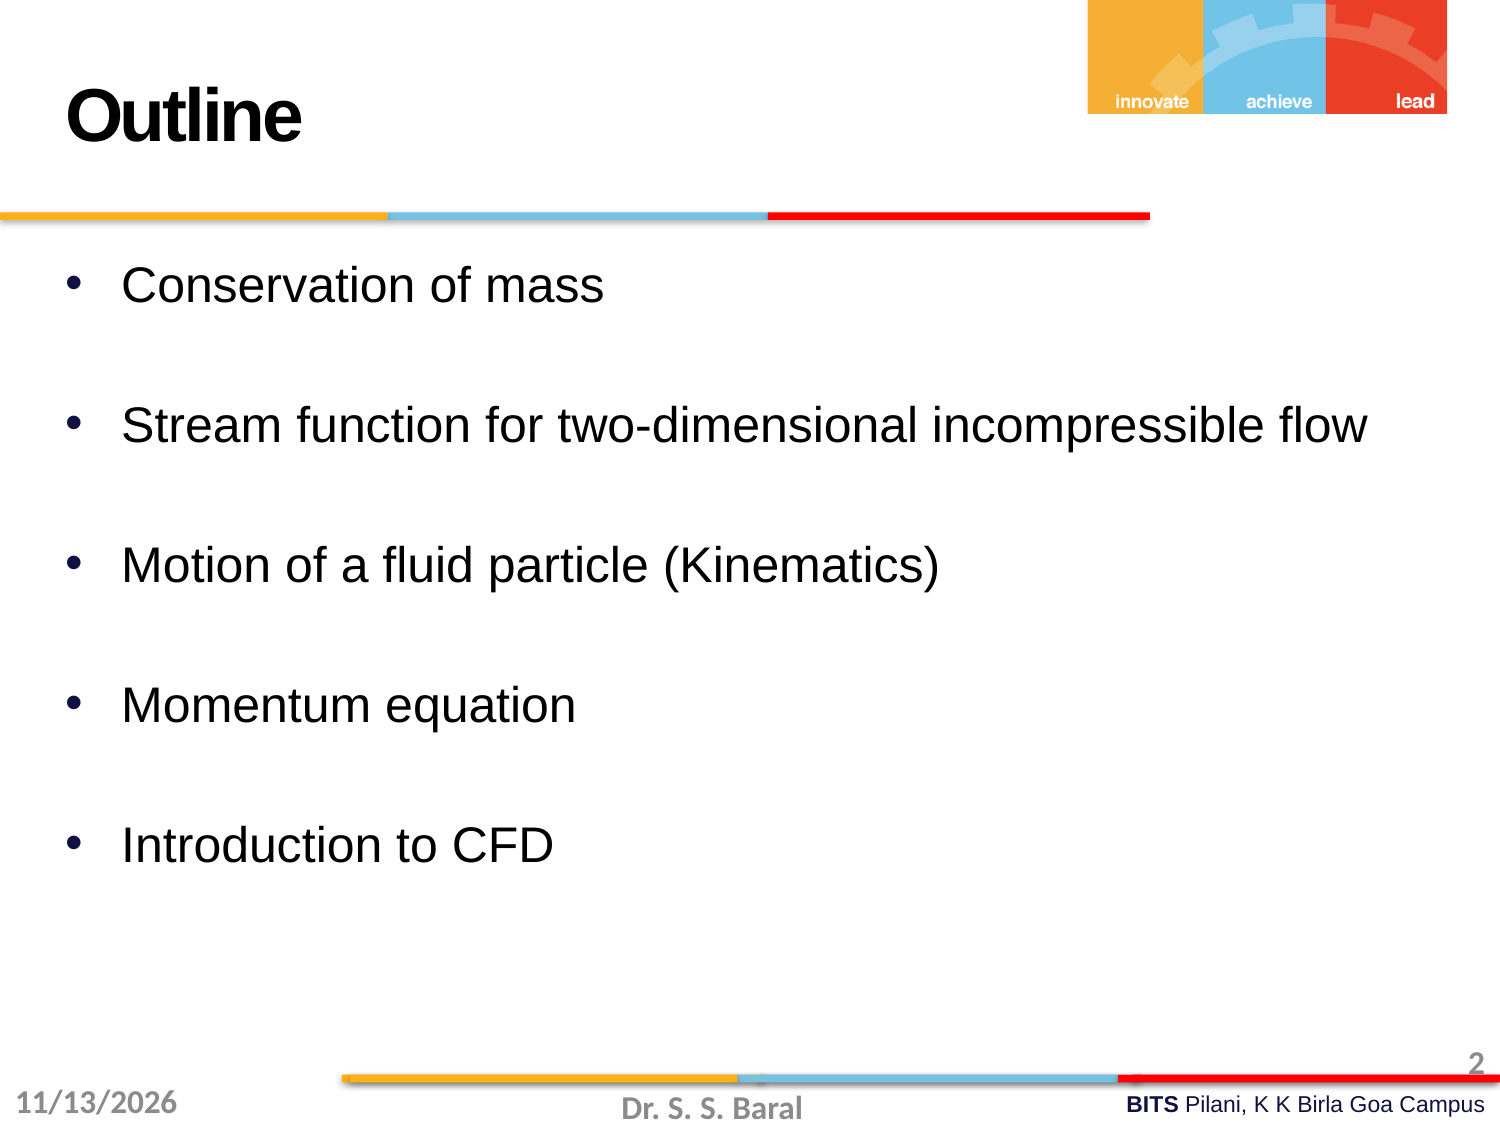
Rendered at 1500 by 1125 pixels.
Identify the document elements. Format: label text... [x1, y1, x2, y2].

list Outline [50, 24, 1088, 213]
picture [1087, 0, 1448, 114]
list Conservation of mass Stream function for two-dimensional incompressible flow Motion of a fluid particle (Kinematics) Momentum equation Introduction to CFD [50, 245, 1463, 1063]
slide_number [0, 1074, 225, 1125]
slide_number 2 [1387, 1037, 1500, 1085]
footer Dr. S. S. Baral [512, 1087, 913, 1125]
